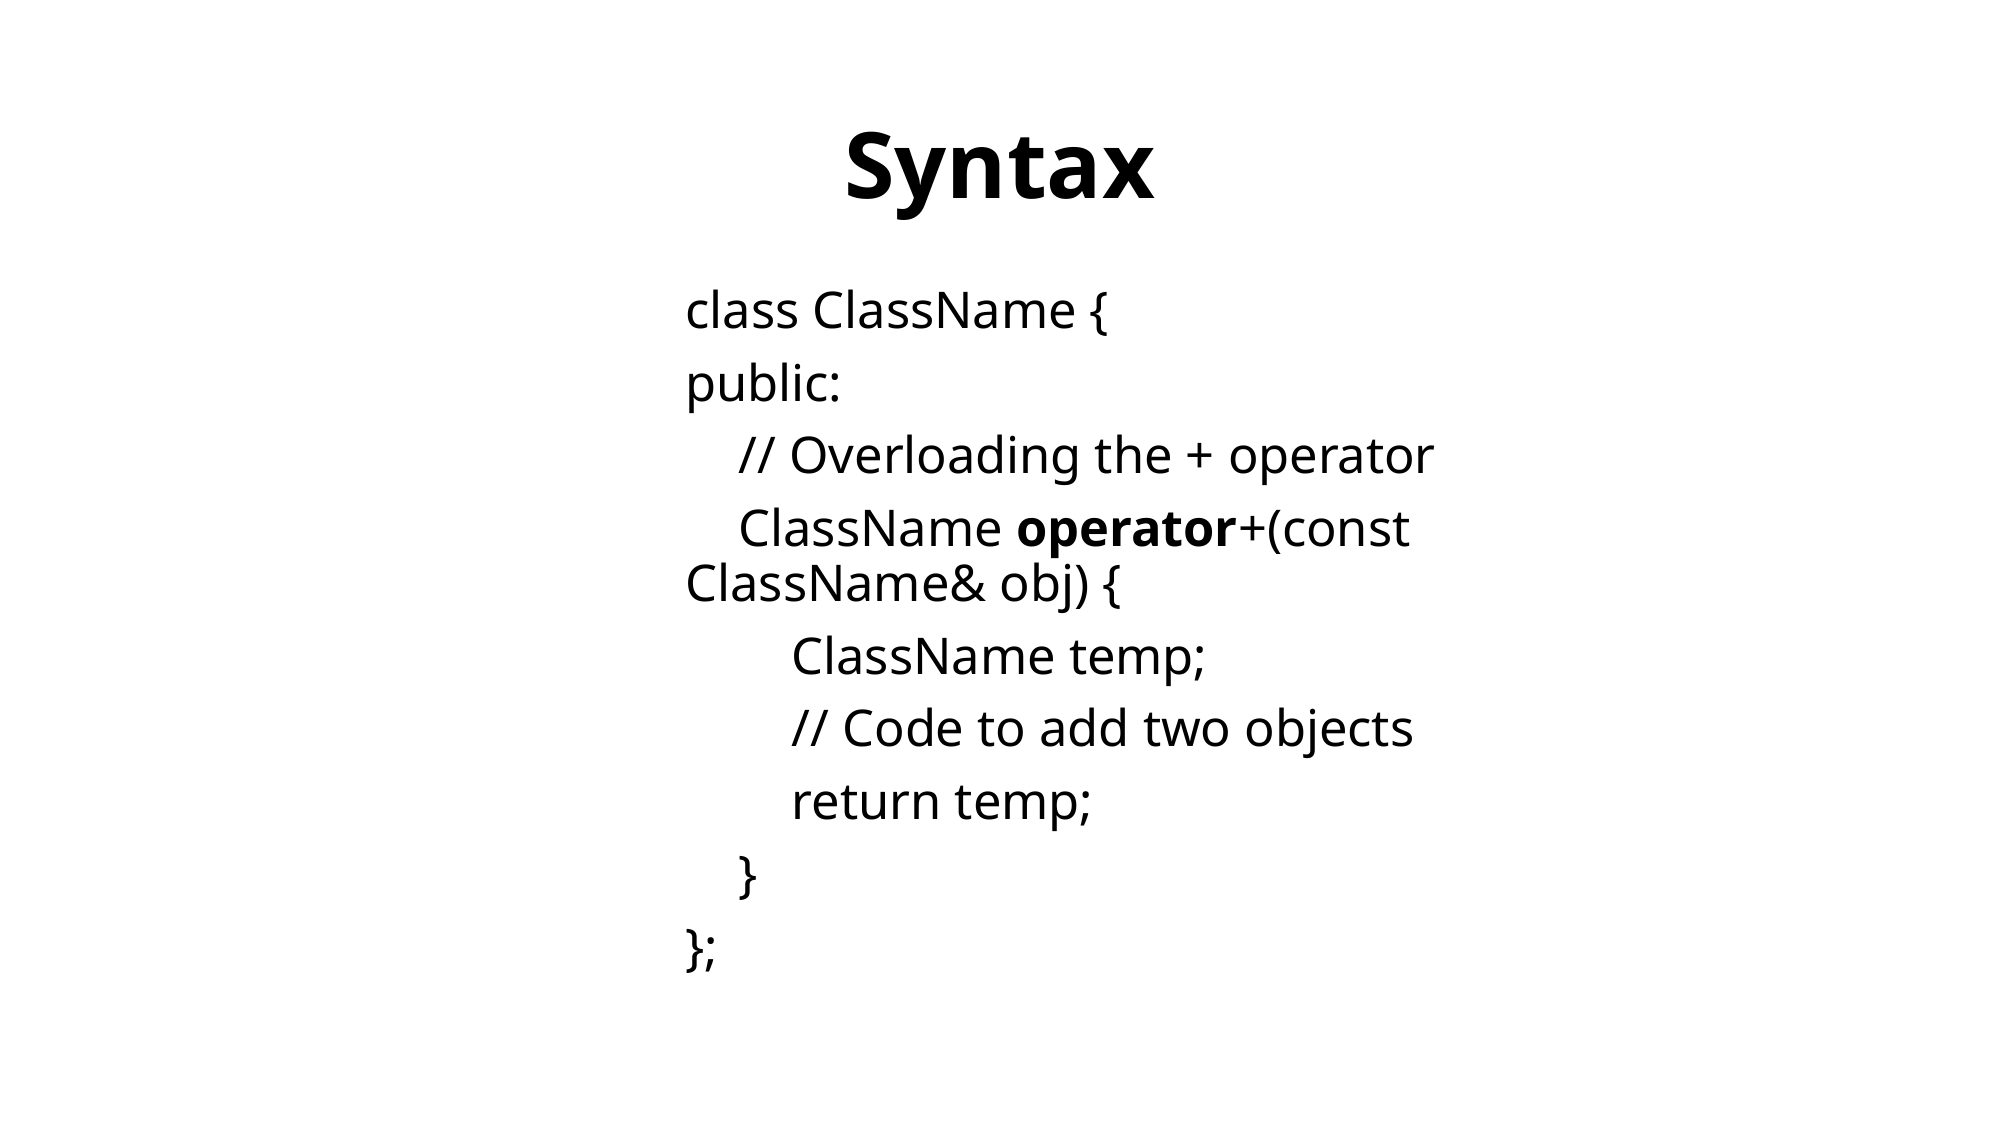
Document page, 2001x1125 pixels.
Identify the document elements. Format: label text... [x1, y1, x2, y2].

title Syntax [137, 59, 1863, 278]
list class ClassName { public: // Overloading the + operator ClassName operator+(const ClassName& obj) { ClassName temp; // Code to add two objects return temp; } }; [670, 277, 1623, 992]
